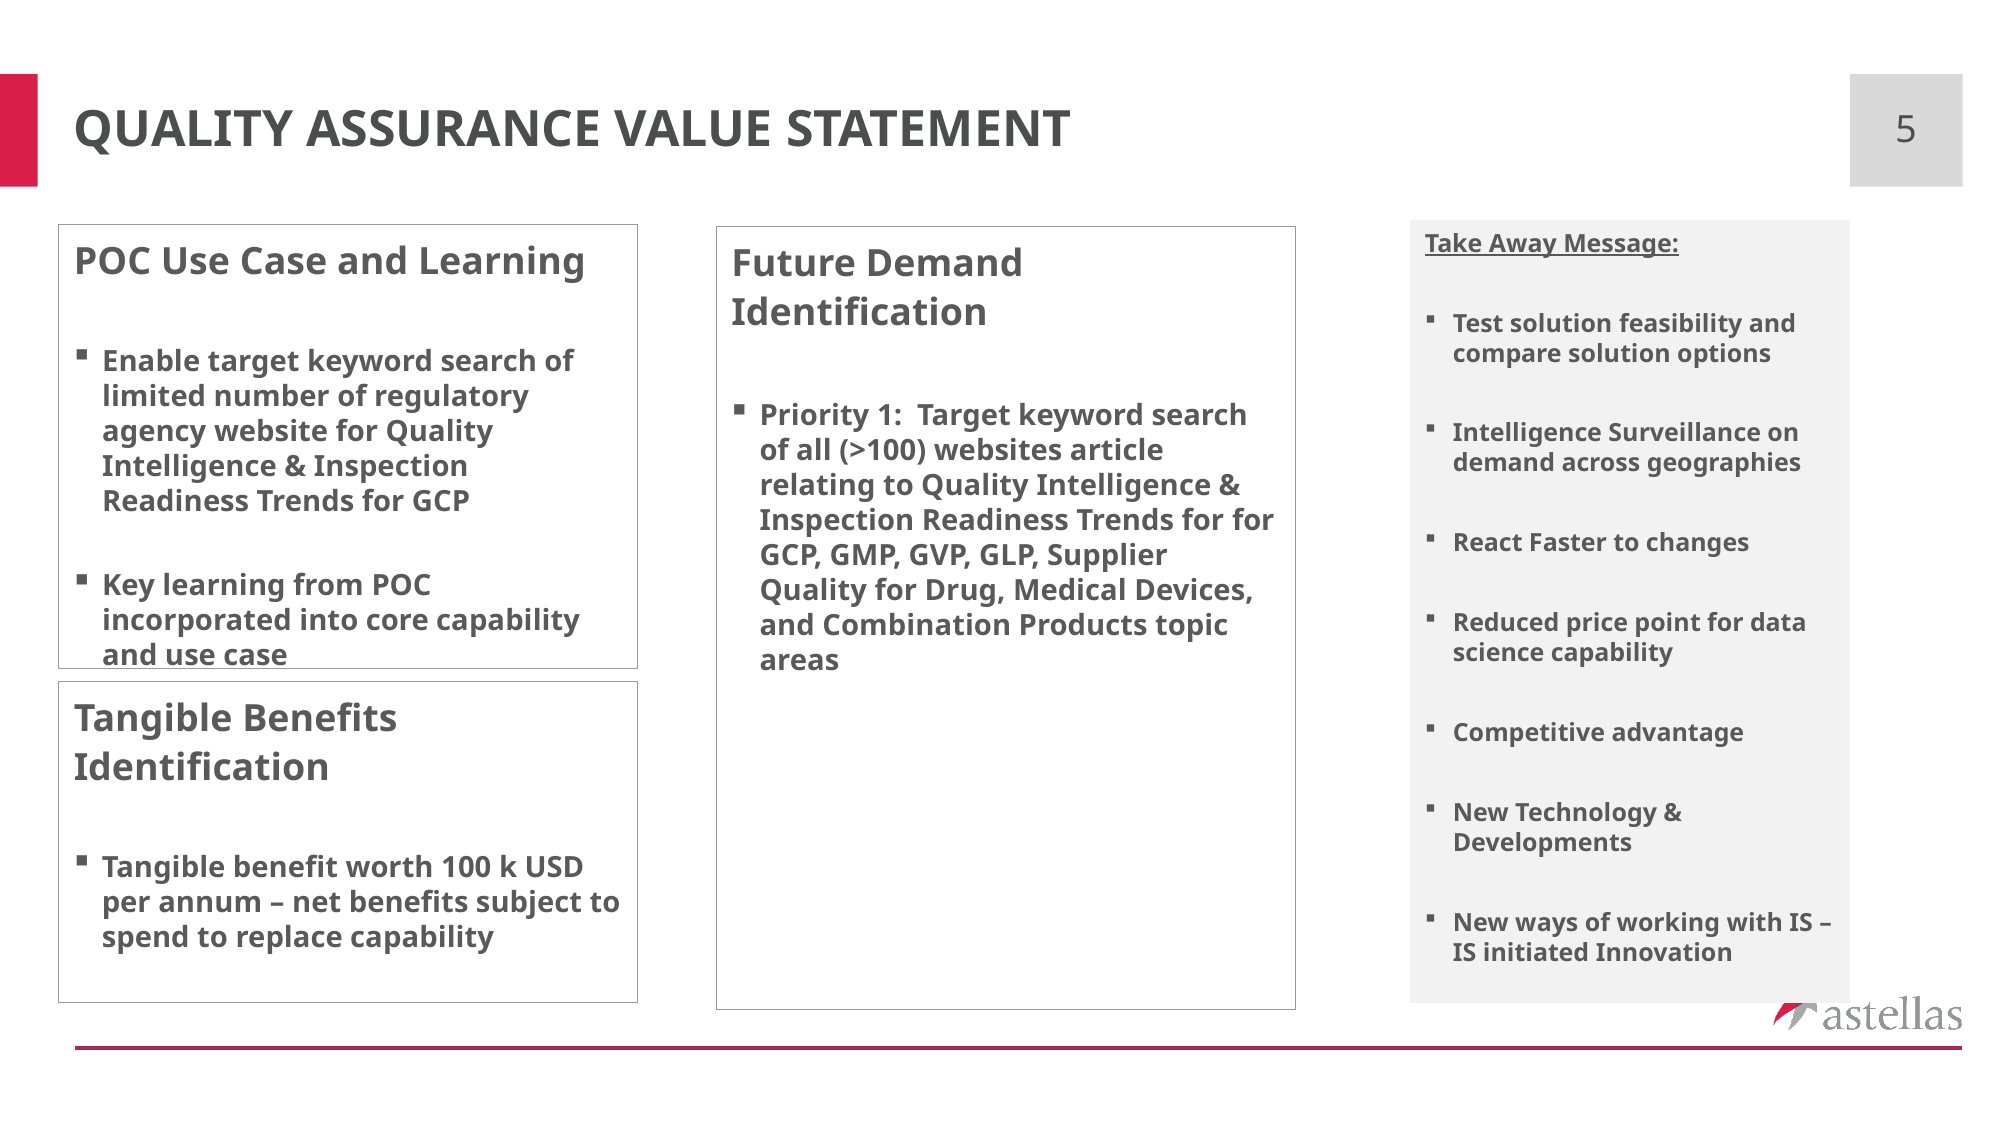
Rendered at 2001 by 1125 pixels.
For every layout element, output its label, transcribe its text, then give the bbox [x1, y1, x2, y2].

text_box Future Demand Identification Priority 1: Target keyword search of all (>100) websites article relating to Quality Intelligence & Inspection Readiness Trends for for GCP, GMP, GVP, GLP, Supplier Quality for Drug, Medical Devices, and Combination Products topic areas [716, 226, 1296, 1010]
picture [1751, 972, 1962, 1030]
text_box Take Away Message: Test solution feasibility and compare solution options Intelligence Surveillance on demand across geographies React Faster to changes Reduced price point for data science capability Competitive advantage New Technology & Developments New ways of working with IS – IS initiated Innovation [1410, 219, 1850, 1003]
slide_number 5 [1850, 74, 1963, 187]
title quality assurance value statement [58, 74, 1849, 187]
list POC Use Case and Learning Enable target keyword search of limited number of regulatory agency website for Quality Intelligence & Inspection Readiness Trends for GCP Key learning from POC incorporated into core capability and use case [58, 224, 638, 669]
text_box Tangible Benefits Identification Tangible benefit worth 100 k USD per annum – net benefits subject to spend to replace capability [58, 681, 638, 1003]
